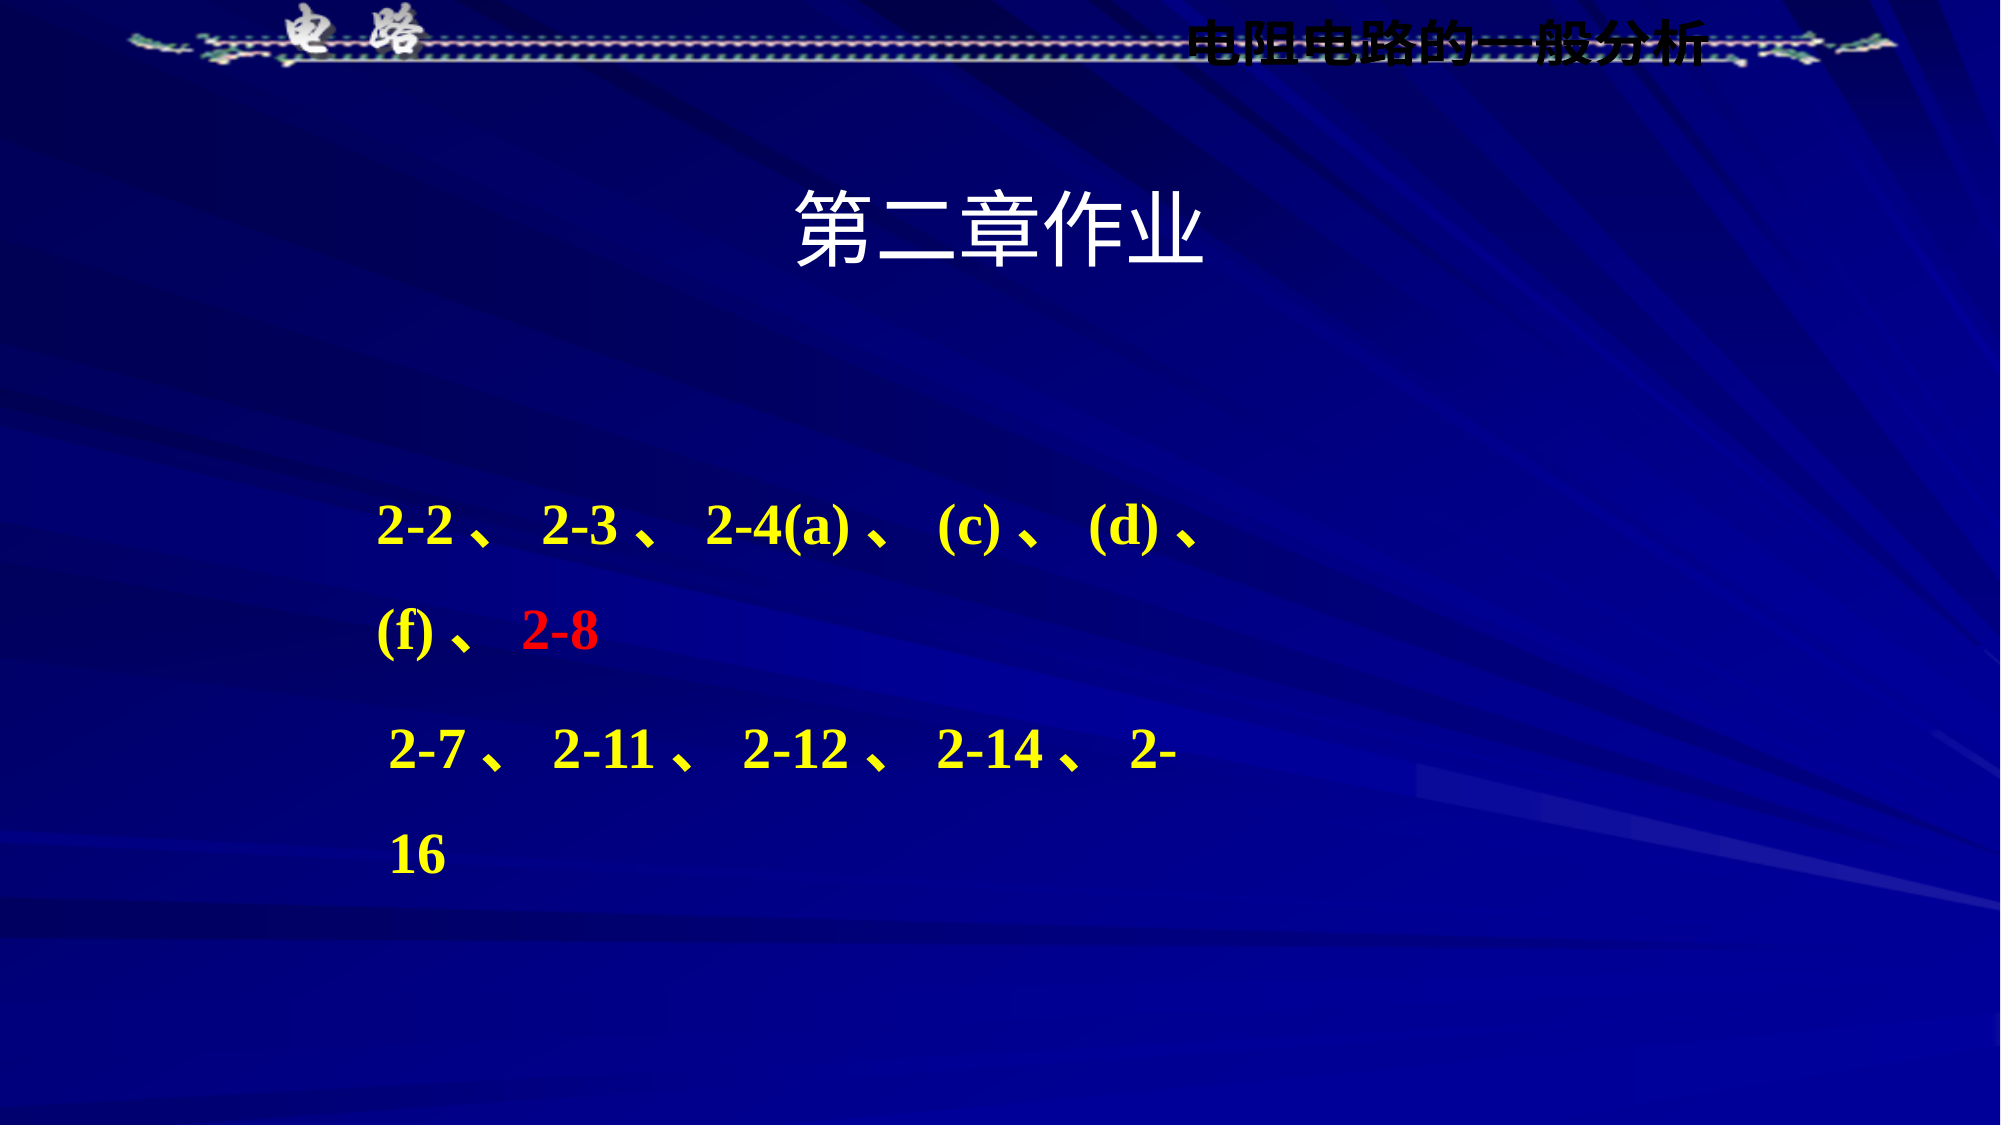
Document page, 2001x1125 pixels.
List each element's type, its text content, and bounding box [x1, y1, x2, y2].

title 第二章作业 [137, 118, 1863, 337]
picture [0, 0, 2001, 1125]
text_box 2-2、2-3、2-4(a)、(c)、(d)、(f)、2-8 [362, 443, 1367, 669]
text_box 2-7、2-11、2-12、2-14、2-16 [373, 669, 1237, 893]
